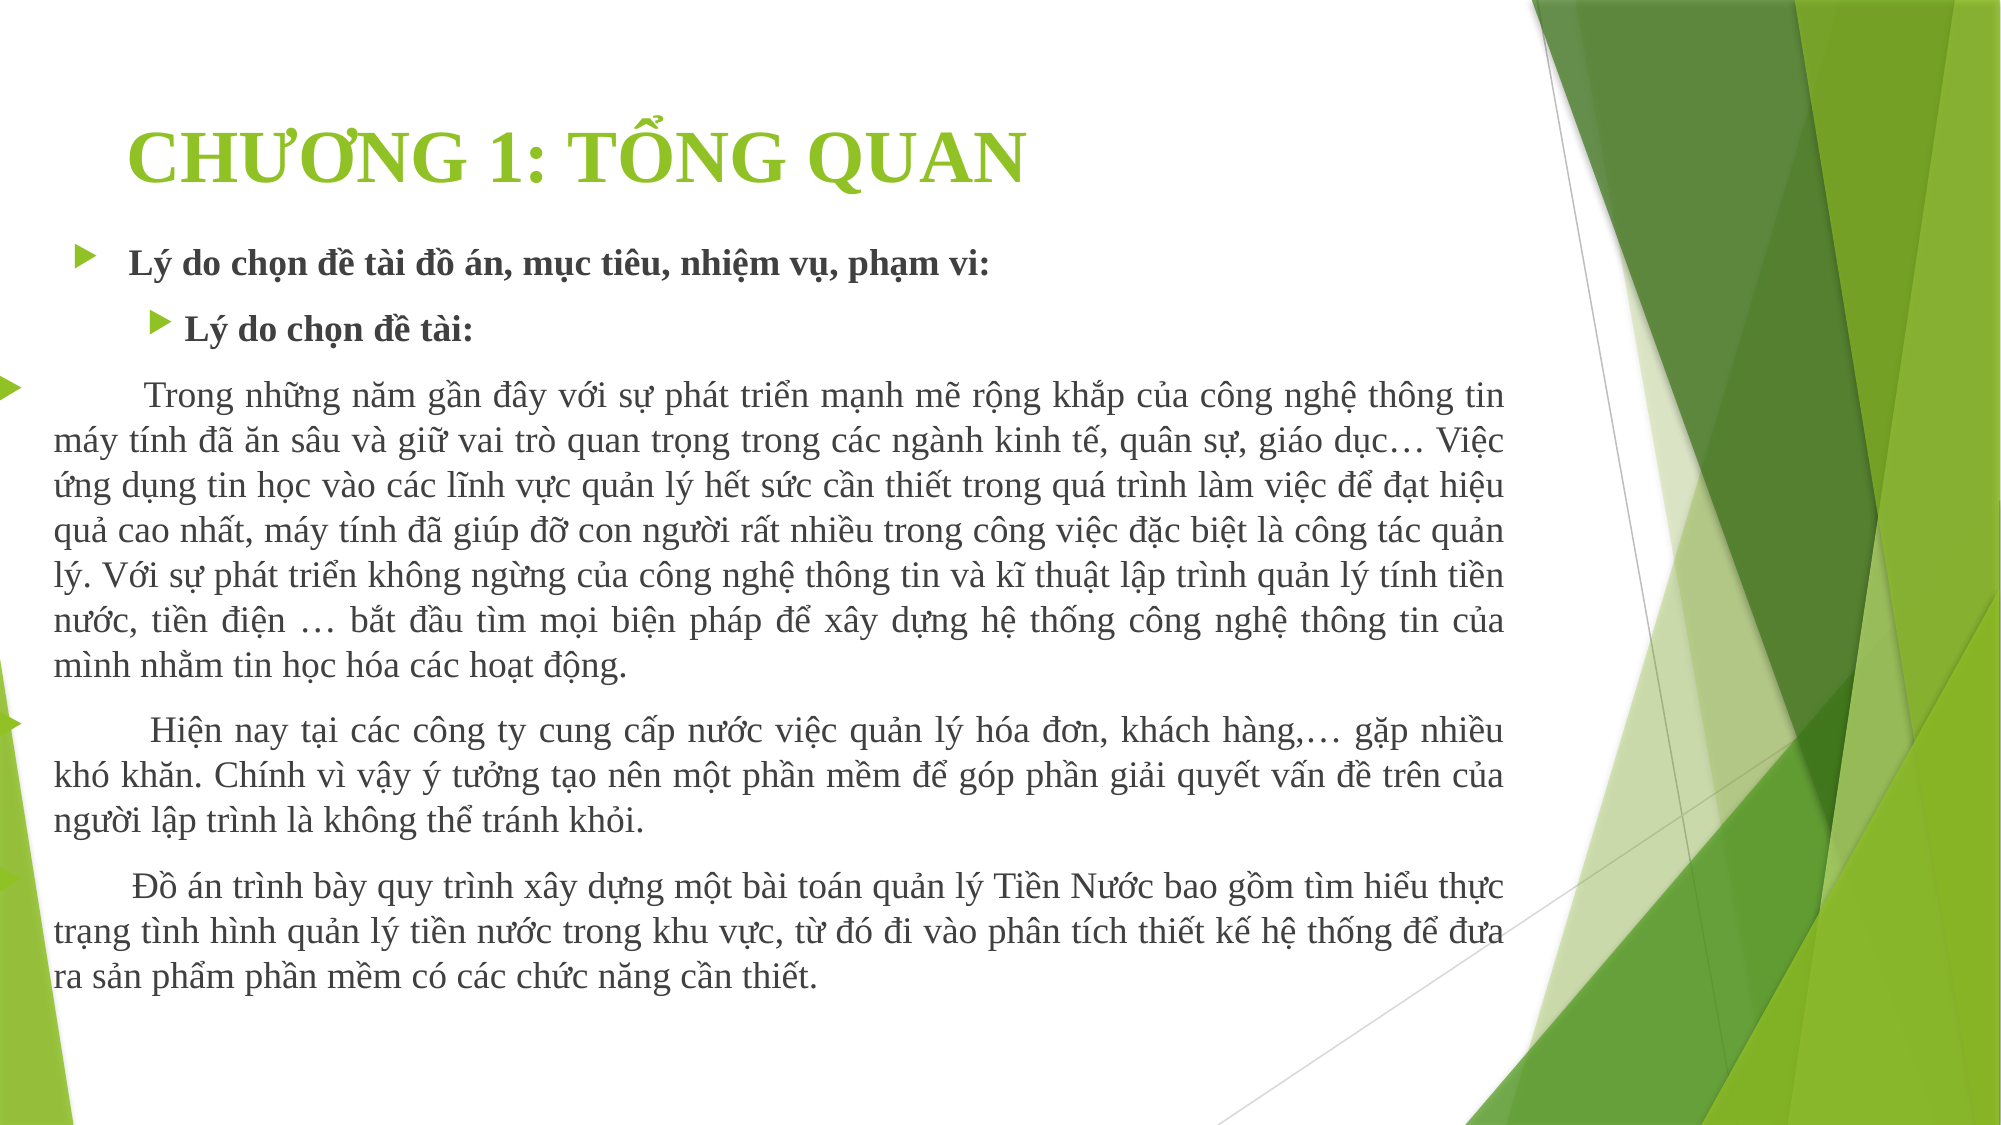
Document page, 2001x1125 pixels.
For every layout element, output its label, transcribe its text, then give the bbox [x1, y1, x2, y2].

list Lý do chọn đề tài đồ án, mục tiêu, nhiệm vụ, phạm vi: Lý do chọn đề tài: Trong những năm gần đây với sự phát triển mạnh mẽ rộng khắp của công nghệ thông tin máy tính đã ăn sâu và giữ vai trò quan trọng trong các ngành kinh tế, quân sự, giáo dục… Việc ứng dụng tin học vào các lĩnh vực quản lý hết sức cần thiết trong quá trình làm việc để đạt hiệu quả cao nhất, máy tính đã giúp đỡ con người rất nhiều trong công việc đặc biệt là công tác quản lý. Với sự phát triển không ngừng của công nghệ thông tin và kĩ thuật lập trình quản lý tính tiền nước, tiền điện … bắt đầu tìm mọi biện pháp để xây dựng hệ thống công nghệ thông tin của mình nhằm tin học hóa các hoạt động. Hiện nay tại các công ty cung cấp nước việc quản lý hóa đơn, khách hàng,… gặp nhiều khó khăn. Chính vì vậy ý tưởng tạo nên một phần mềm để góp phần giải quyết vấn đề trên của người lập trình là không thể tránh khỏi. Đồ án trình bày quy trình xây dựng một bài toán quản lý Tiền Nước bao gồm tìm hiểu thực trạng tình hình quản lý tiền nước trong khu vực, từ đó đi vào phân tích thiết kế hệ thống để đưa ra sản phẩm phần mềm có các chức năng cần thiết. [0, 230, 1522, 1108]
title CHƯƠNG 1: TỔNG QUAN [111, 99, 1522, 230]
